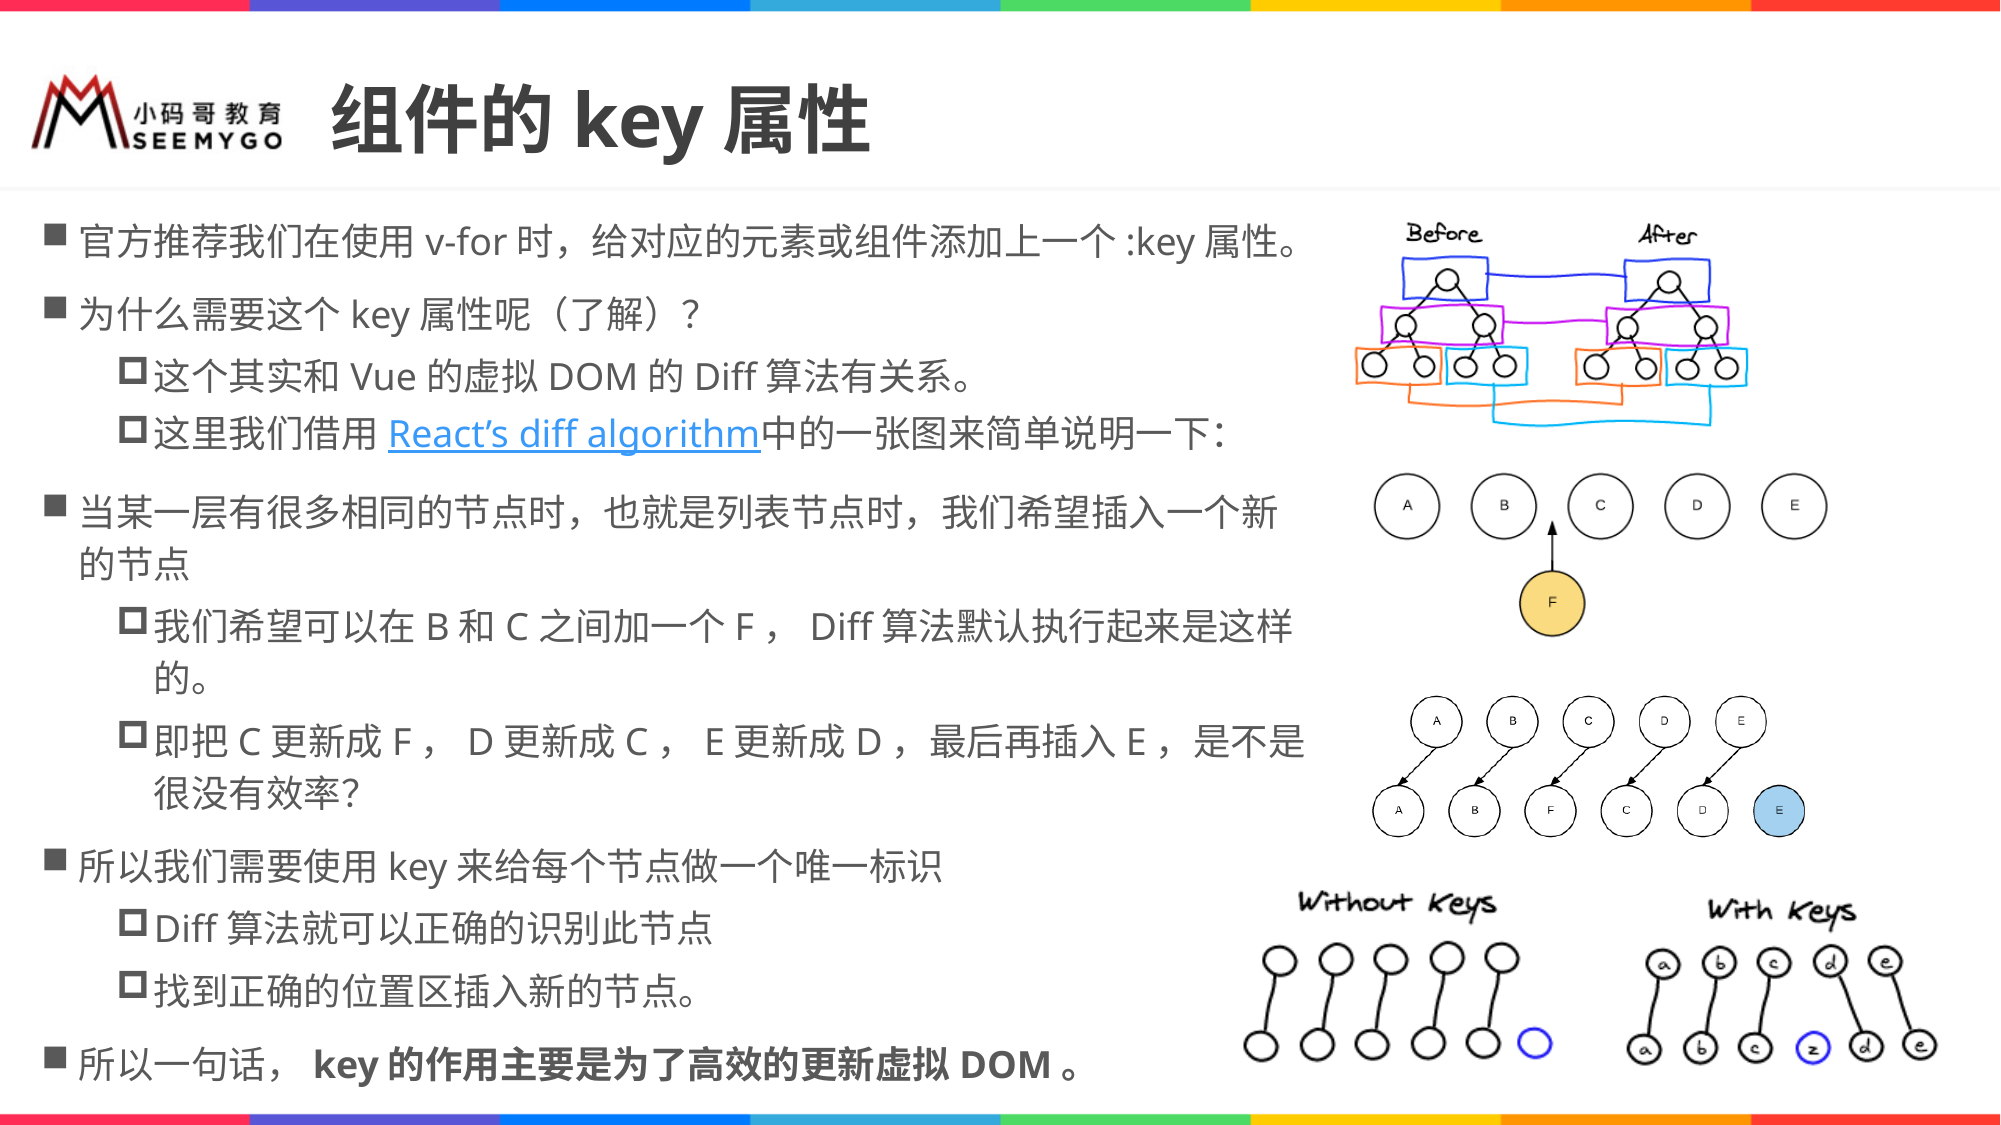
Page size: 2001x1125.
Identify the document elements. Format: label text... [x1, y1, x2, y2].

title 组件的key属性 [314, 64, 1968, 182]
list 官方推荐我们在使用v-for时，给对应的元素或组件添加上一个:key属性。 为什么需要这个key属性呢（了解）？ 这个其实和Vue的虚拟DOM的Diff算法有关系。 这里我们借用React’s diff algorithm中的一张图来简单说明一下： 当某一层有很多相同的节点时，也就是列表节点时，我们希望插入一个新的节点 我们希望可以在B和C之间加一个F，Diff算法默认执行起来是这样的。 即把C更新成F，D更新成C，E更新成D，最后再插入E，是不是很没有效率？ 所以我们需要使用key来给每个节点做一个唯一标识 Diff算法就可以正确的识别此节点 找到正确的位置区插入新的节点。 所以一句话，key的作用主要是为了高效的更新虚拟DOM。 [26, 203, 1322, 1097]
picture [0, 0, 2001, 1125]
